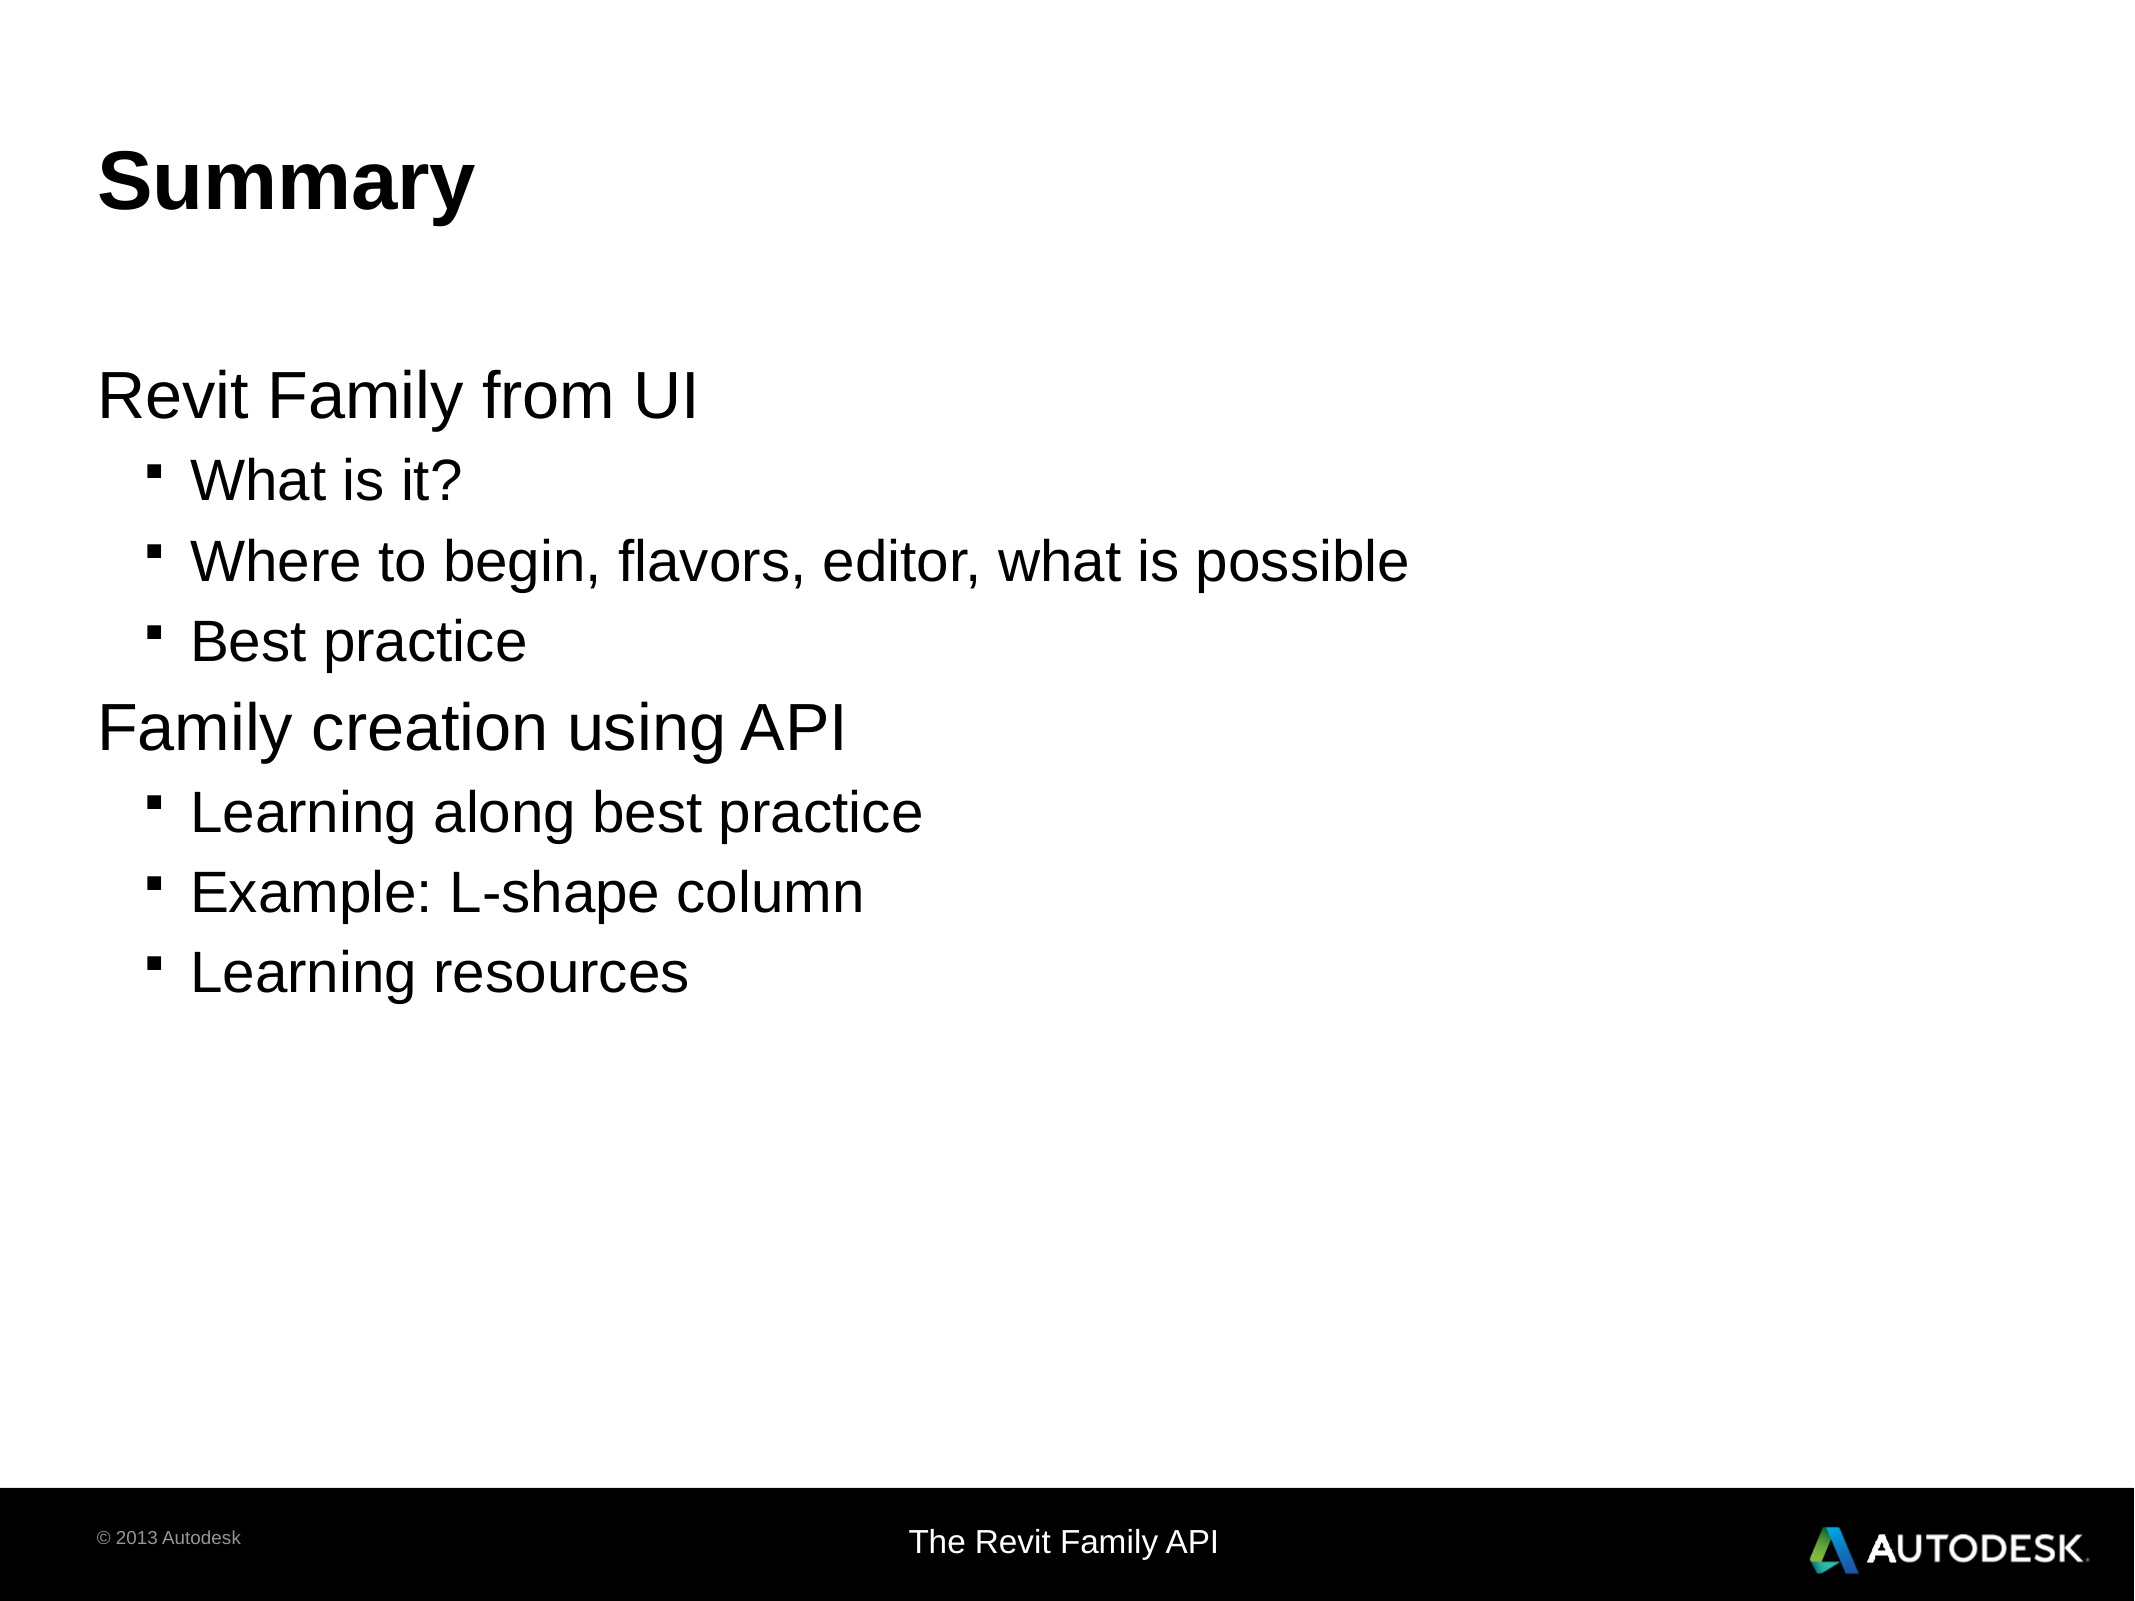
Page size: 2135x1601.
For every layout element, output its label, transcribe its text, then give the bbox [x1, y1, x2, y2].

title Summary [96, 59, 2028, 293]
list Revit Family from UI What is it? Where to begin, flavors, editor, what is possible Best practice Family creation using API Learning along best practice Example: L-shape column Learning resources [96, 351, 2028, 1452]
picture [0, 1487, 2135, 1601]
